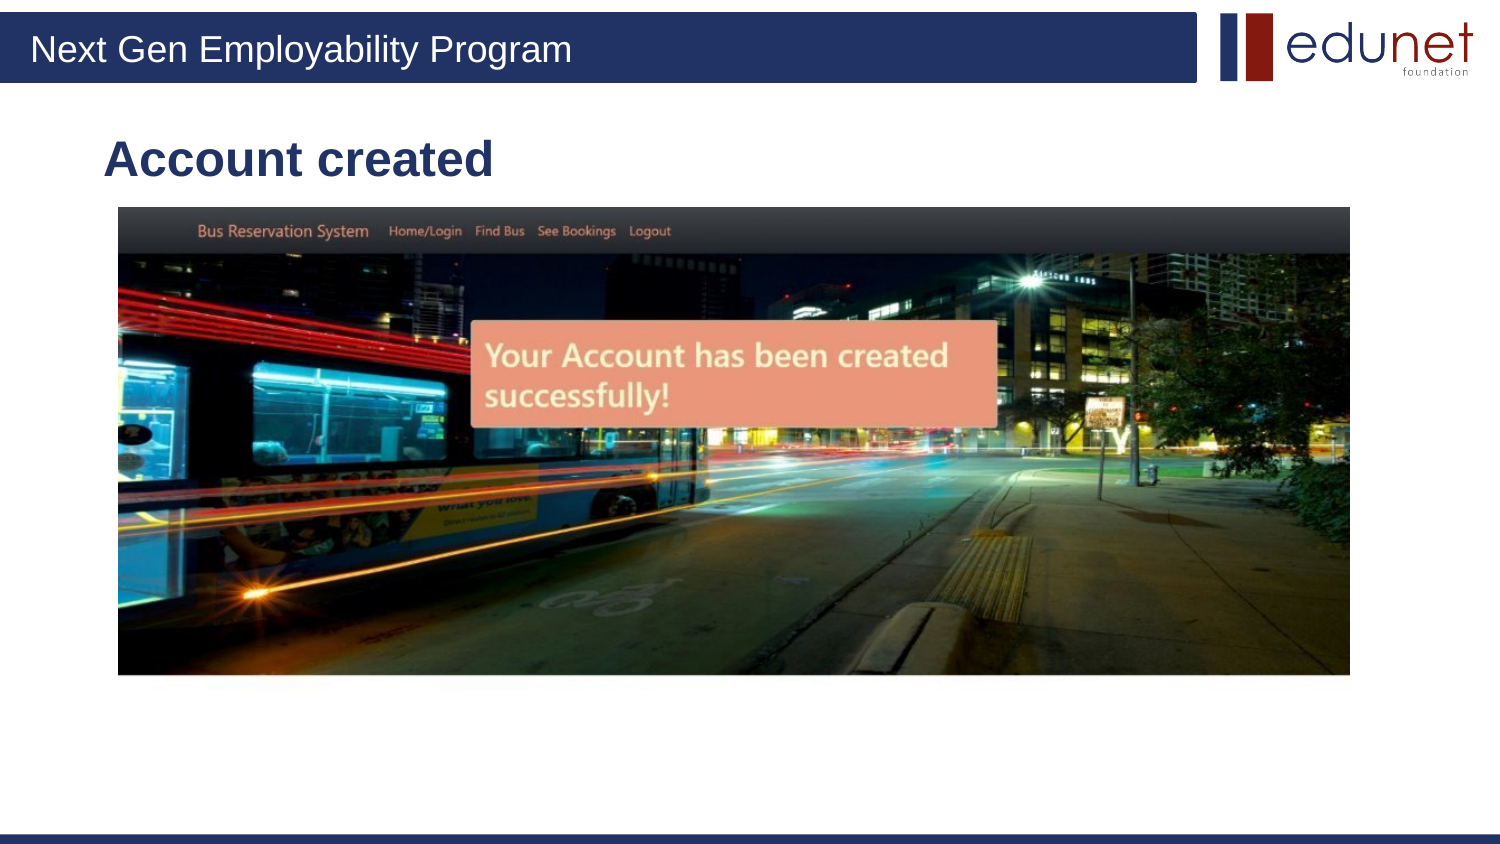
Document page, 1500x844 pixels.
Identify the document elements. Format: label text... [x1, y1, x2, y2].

picture [117, 207, 1350, 824]
title Account created [103, 105, 1397, 208]
picture [1279, 14, 1482, 83]
